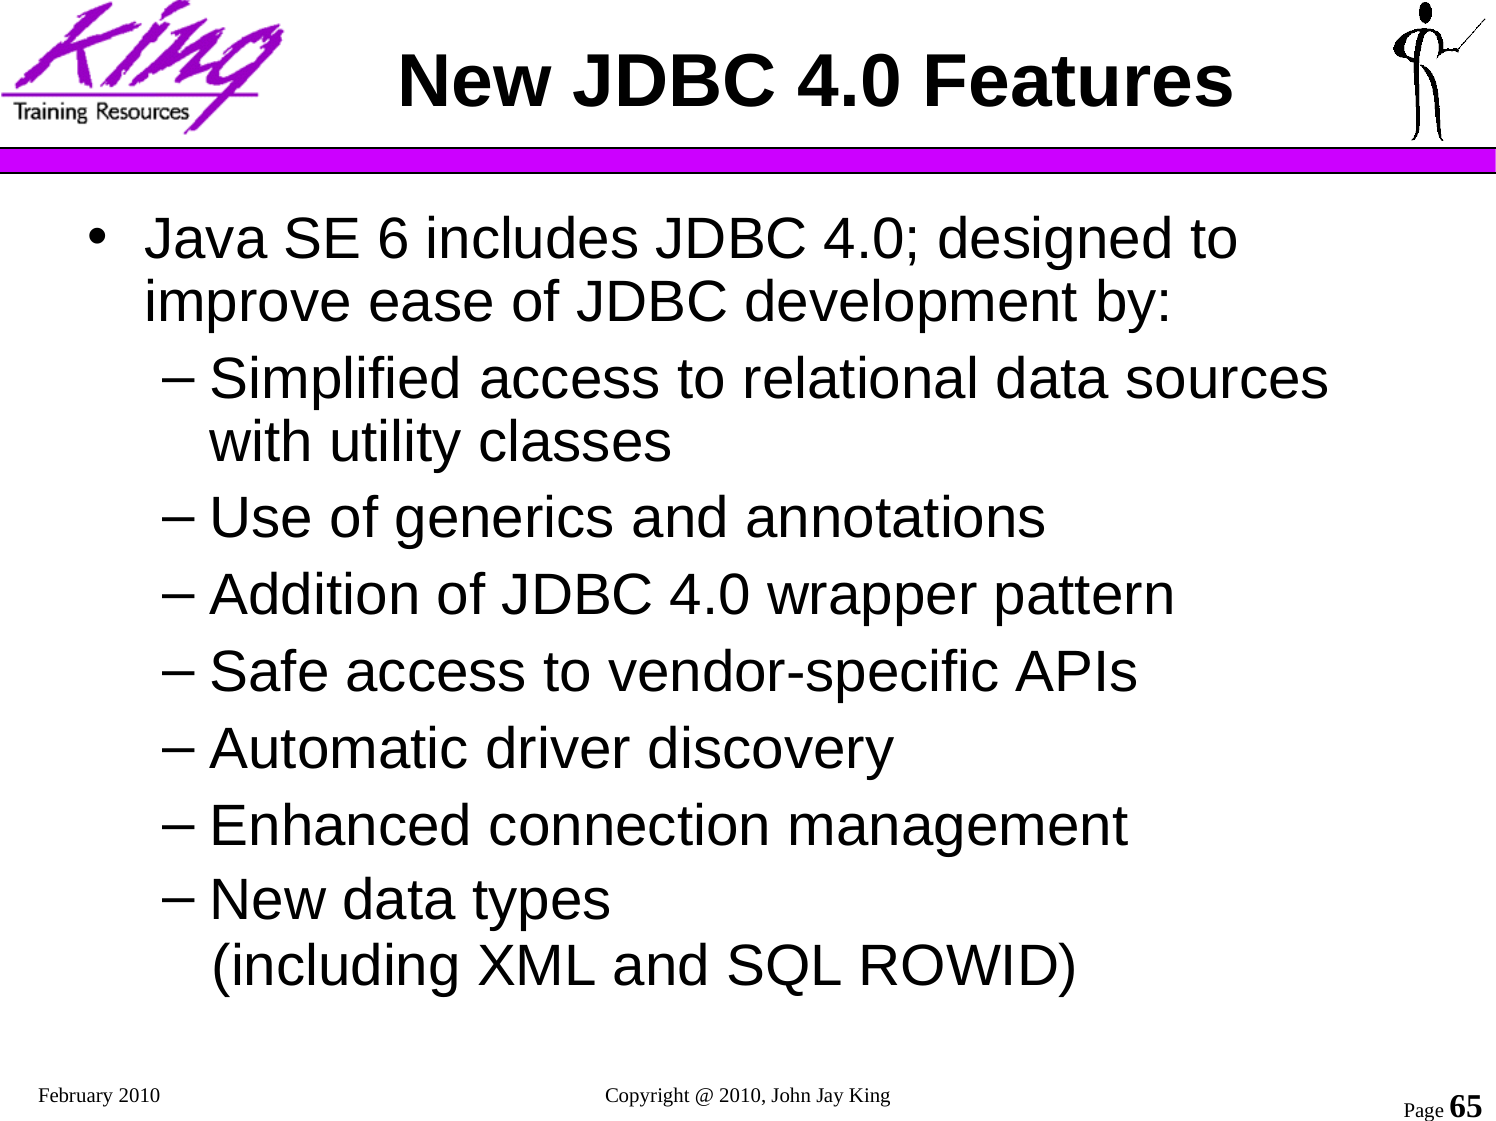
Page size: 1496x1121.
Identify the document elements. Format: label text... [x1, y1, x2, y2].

title New JDBC 4.0 Features [106, 31, 1390, 219]
slide_number Page 65 [1401, 1083, 1487, 1121]
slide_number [35, 1081, 163, 1121]
text_box Java SE 6 includes JDBC 4.0; designed to improve ease of JDBC development by: Simplified access to relational data sources with utility classes Use of generics and annotations Addition of JDBC 4.0 wrapper pattern Safe access to vendor-specific APIs Automatic driver discovery Enhanced connection management New data types (including XML and SQL ROWID) [85, 207, 1333, 998]
footer Copyright @ 2010, John Jay King [602, 1081, 893, 1121]
picture [0, 0, 286, 136]
picture [1372, 0, 1493, 147]
